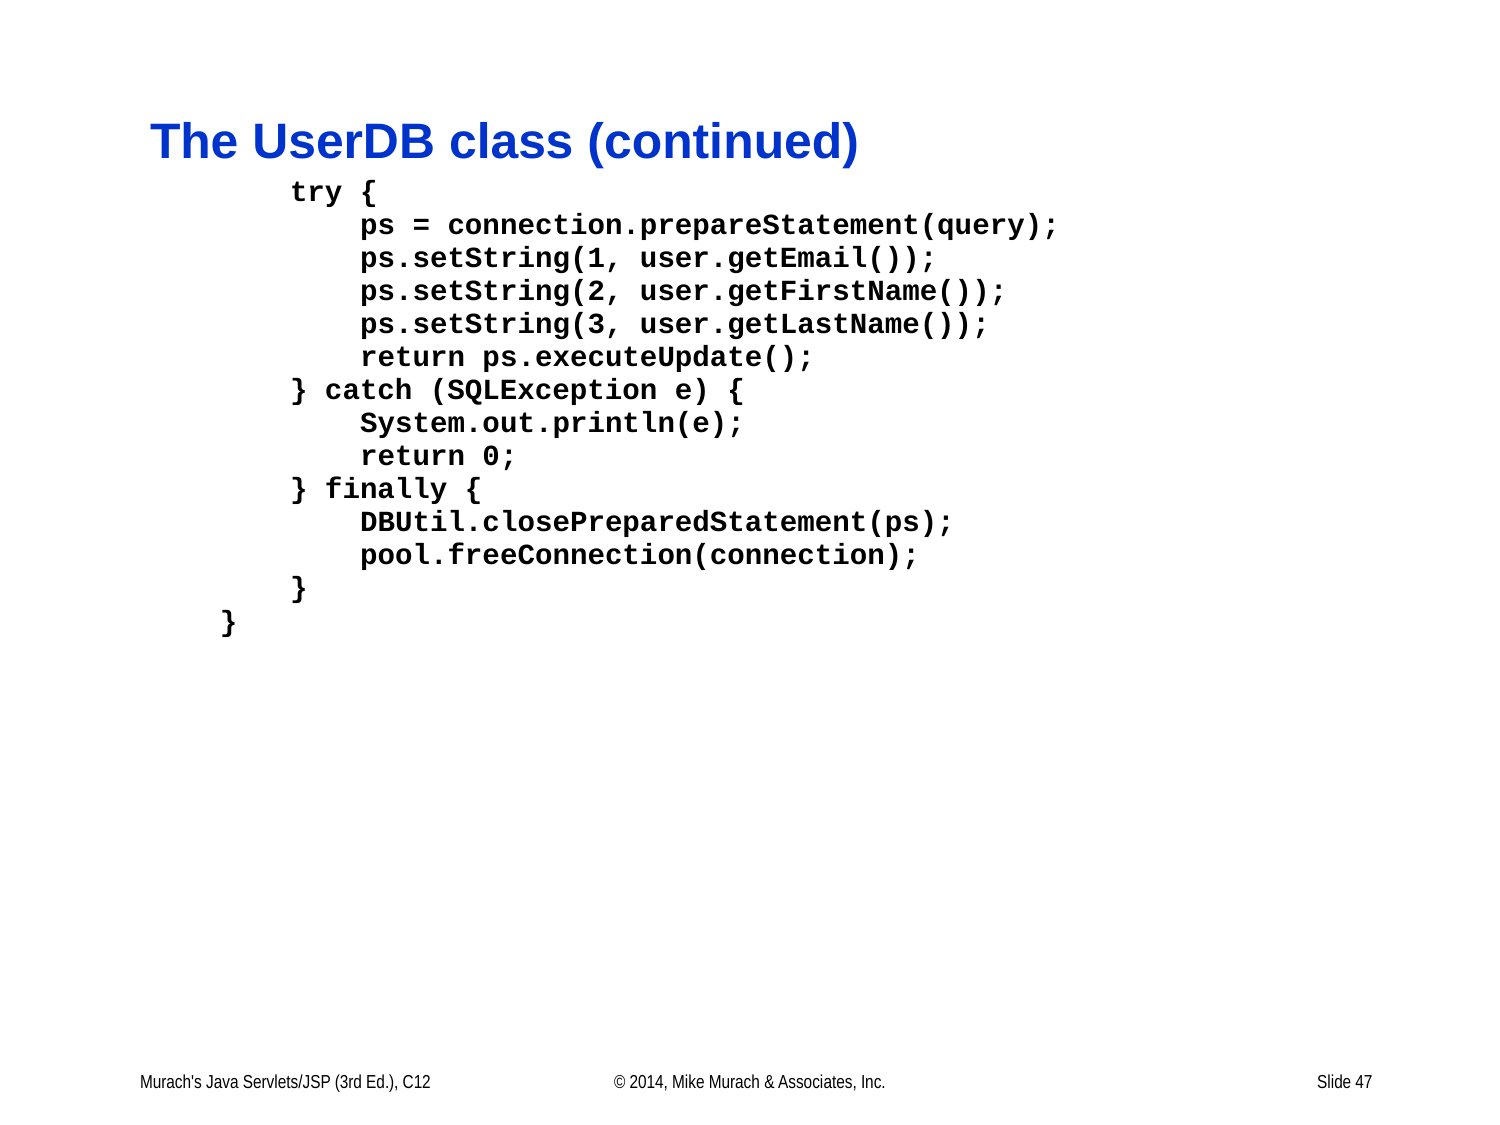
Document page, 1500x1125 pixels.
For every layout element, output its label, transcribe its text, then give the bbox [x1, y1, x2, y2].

slide_number Murach's Java Servlets/JSP (3rd Ed.), C12 [125, 1025, 450, 1100]
slide_number Slide 47 [1074, 1025, 1388, 1100]
footer © 2014, Mike Murach & Associates, Inc. [474, 1025, 1025, 1100]
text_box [149, 177, 1348, 651]
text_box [149, 112, 1347, 176]
